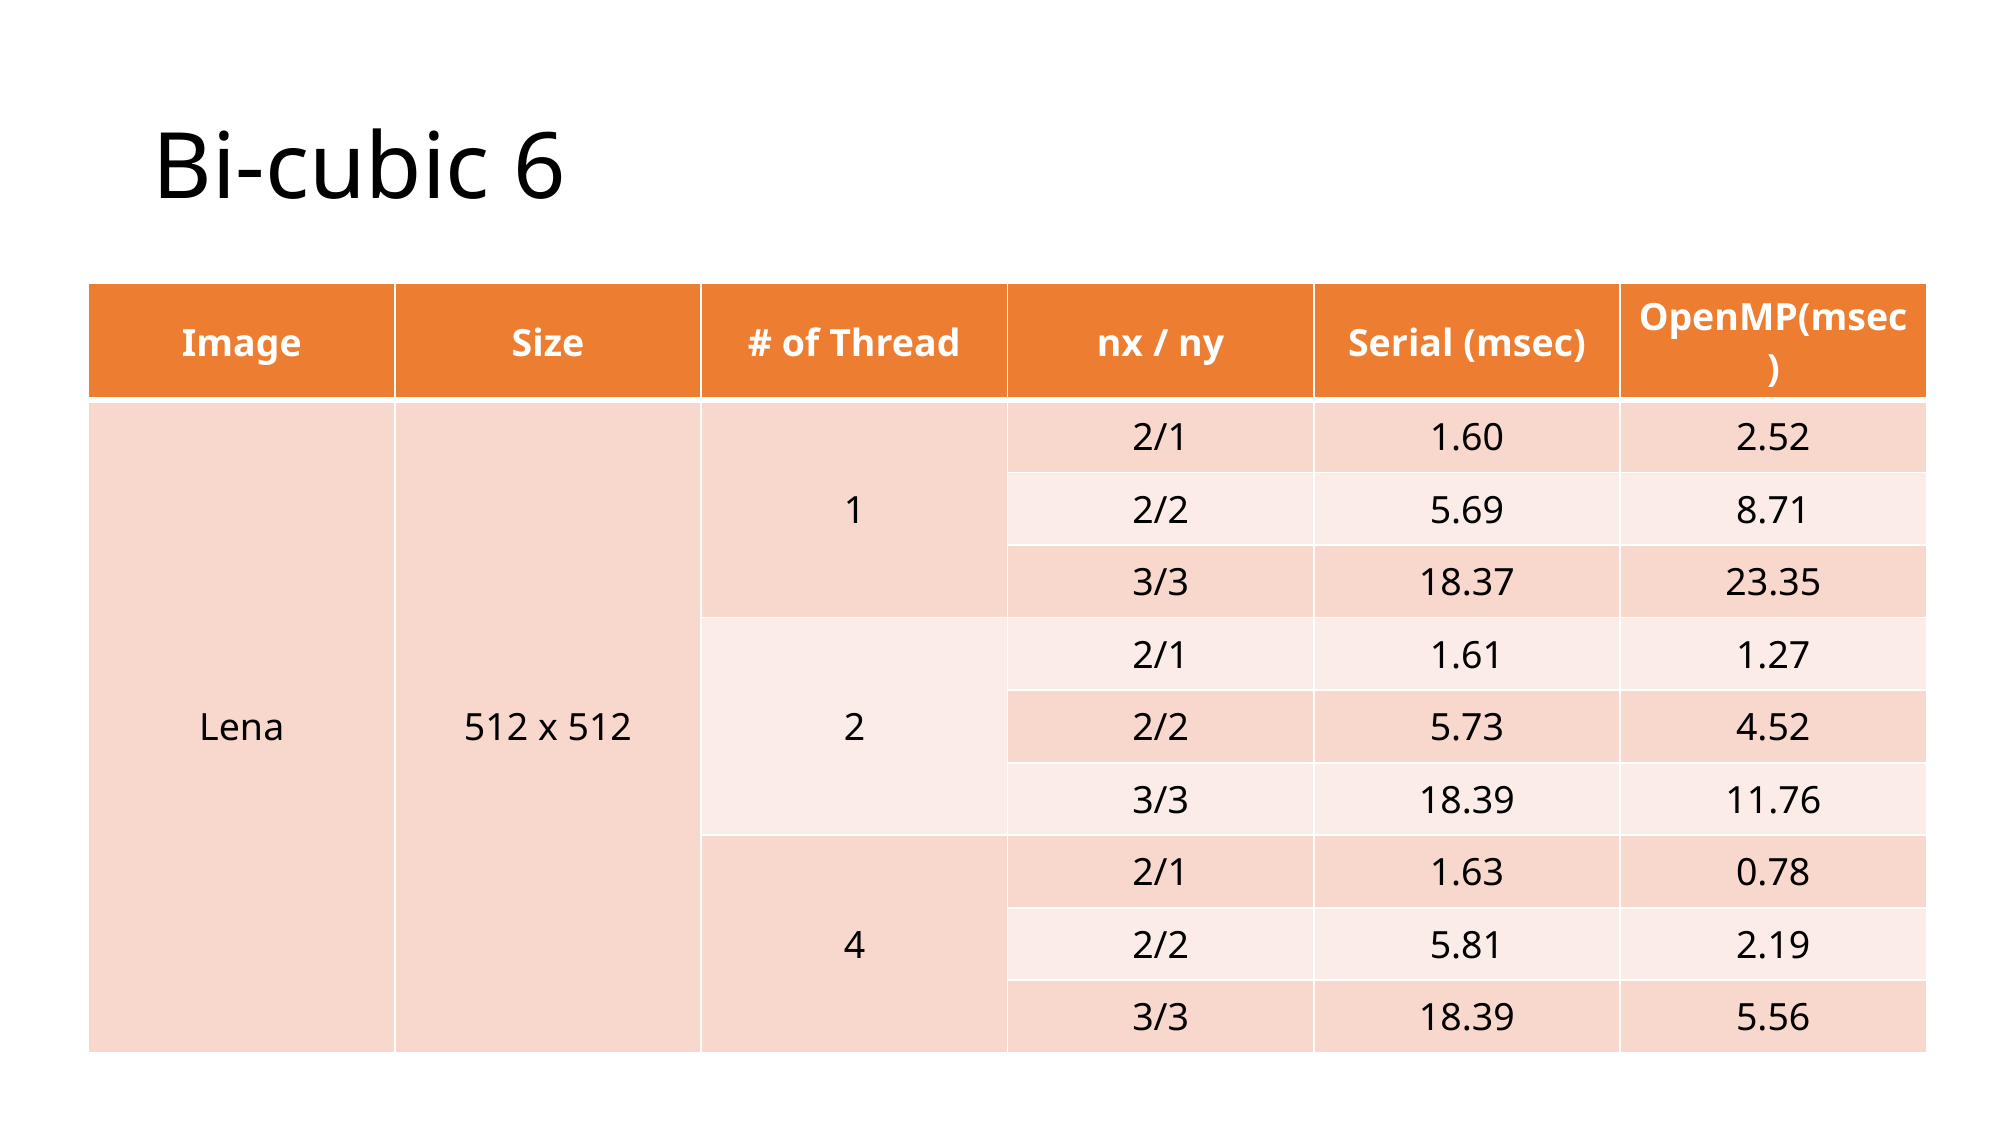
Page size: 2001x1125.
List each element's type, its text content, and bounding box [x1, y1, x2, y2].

table_header nx / ny [1008, 284, 1313, 397]
table_cell 5.69 [1315, 473, 1619, 544]
table_cell Lena [89, 403, 394, 1052]
table_cell 2/1 [1008, 618, 1313, 689]
table_cell 11.76 [1621, 764, 1926, 834]
table_cell 512 x 512 [396, 403, 700, 1052]
table_cell 2/2 [1008, 473, 1313, 544]
table_cell 1.61 [1315, 618, 1619, 689]
table_cell 3/3 [1008, 981, 1313, 1052]
table_cell 5.81 [1315, 909, 1619, 979]
table_cell 1.60 [1315, 403, 1619, 472]
table_header Size [396, 284, 700, 397]
table_cell 4 [702, 836, 1007, 1052]
table_header Image [89, 284, 394, 397]
table_cell 2/2 [1008, 691, 1313, 762]
table_cell 2.52 [1621, 403, 1926, 472]
table_cell 2/1 [1008, 403, 1313, 472]
table_cell 5.73 [1315, 691, 1619, 762]
table_cell 18.37 [1315, 546, 1619, 617]
table_cell 2.19 [1621, 909, 1926, 979]
table_cell 2/2 [1008, 909, 1313, 979]
table_cell 3/3 [1008, 764, 1313, 834]
table_cell 2/1 [1008, 836, 1313, 907]
table_header Serial (msec) [1315, 284, 1619, 397]
table_cell 8.71 [1621, 473, 1926, 544]
table_cell 3/3 [1008, 546, 1313, 617]
table_cell 1 [702, 403, 1007, 617]
table_cell 18.39 [1315, 981, 1619, 1052]
table_cell 1.63 [1315, 836, 1619, 907]
title Bi-cubic 6 [137, 59, 1863, 278]
table_cell 1.27 [1621, 618, 1926, 689]
table_cell 2 [702, 618, 1007, 834]
table_cell 18.39 [1315, 764, 1619, 834]
table_cell 23.35 [1621, 546, 1926, 617]
table_cell 5.56 [1621, 981, 1926, 1052]
table_header OpenMP(msec) [1621, 284, 1926, 397]
table_cell 0.78 [1621, 836, 1926, 907]
table_header # of Thread [702, 284, 1007, 397]
table_cell 4.52 [1621, 691, 1926, 762]
